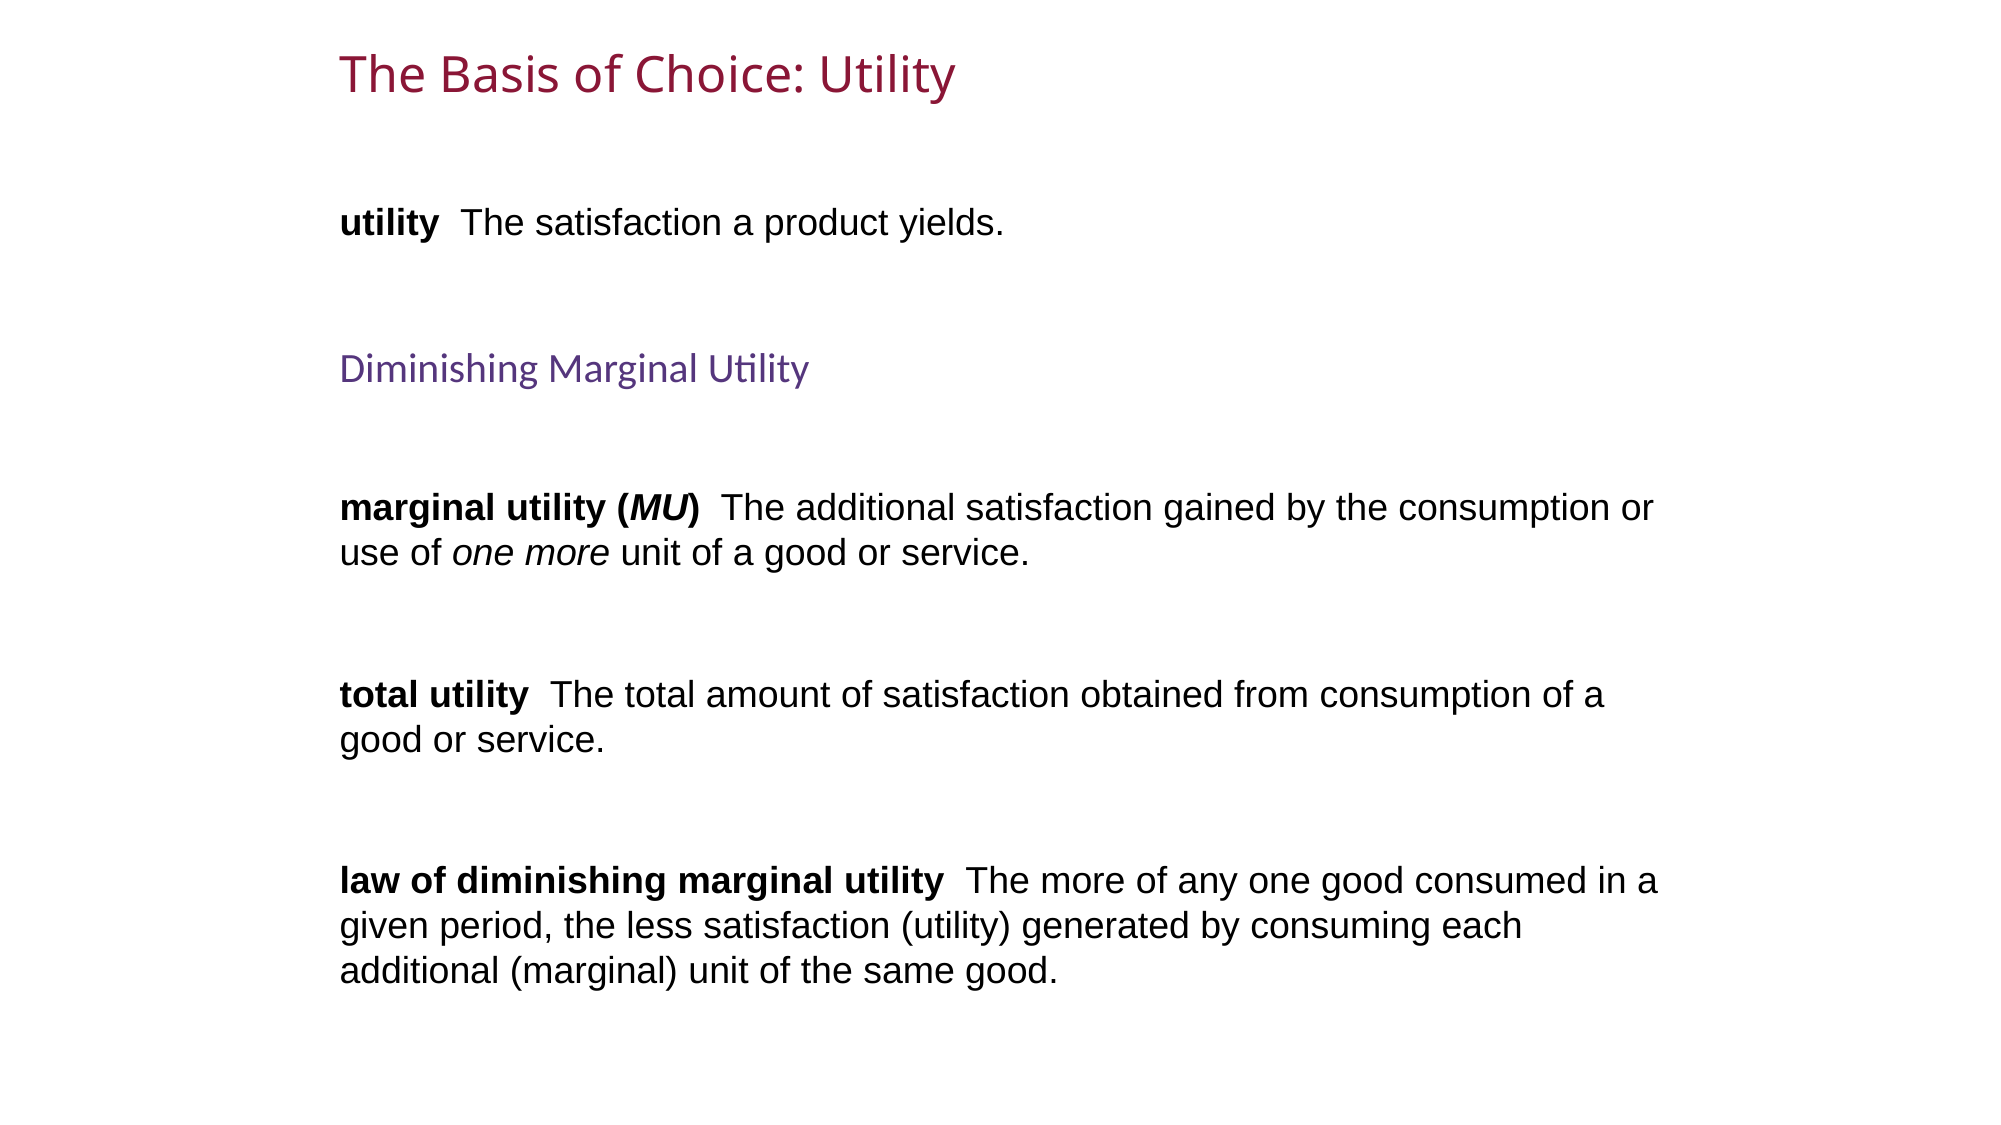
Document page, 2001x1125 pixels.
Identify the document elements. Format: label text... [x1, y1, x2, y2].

text_box Diminishing Marginal Utility [324, 333, 1375, 396]
text_box law of diminishing marginal utility The more of any one good consumed in a given period, the less satisfaction (utility) generated by consuming each additional (marginal) unit of the same good. [324, 848, 1675, 999]
text_box total utility The total amount of satisfaction obtained from consumption of a good or service. [324, 662, 1675, 767]
text_box marginal utility (MU) The additional satisfaction gained by the consumption or use of one more unit of a good or service. [324, 475, 1675, 581]
text_box utility The satisfaction a product yields. [324, 190, 1675, 251]
text_box The Basis of Choice: Utility [324, 35, 1700, 111]
